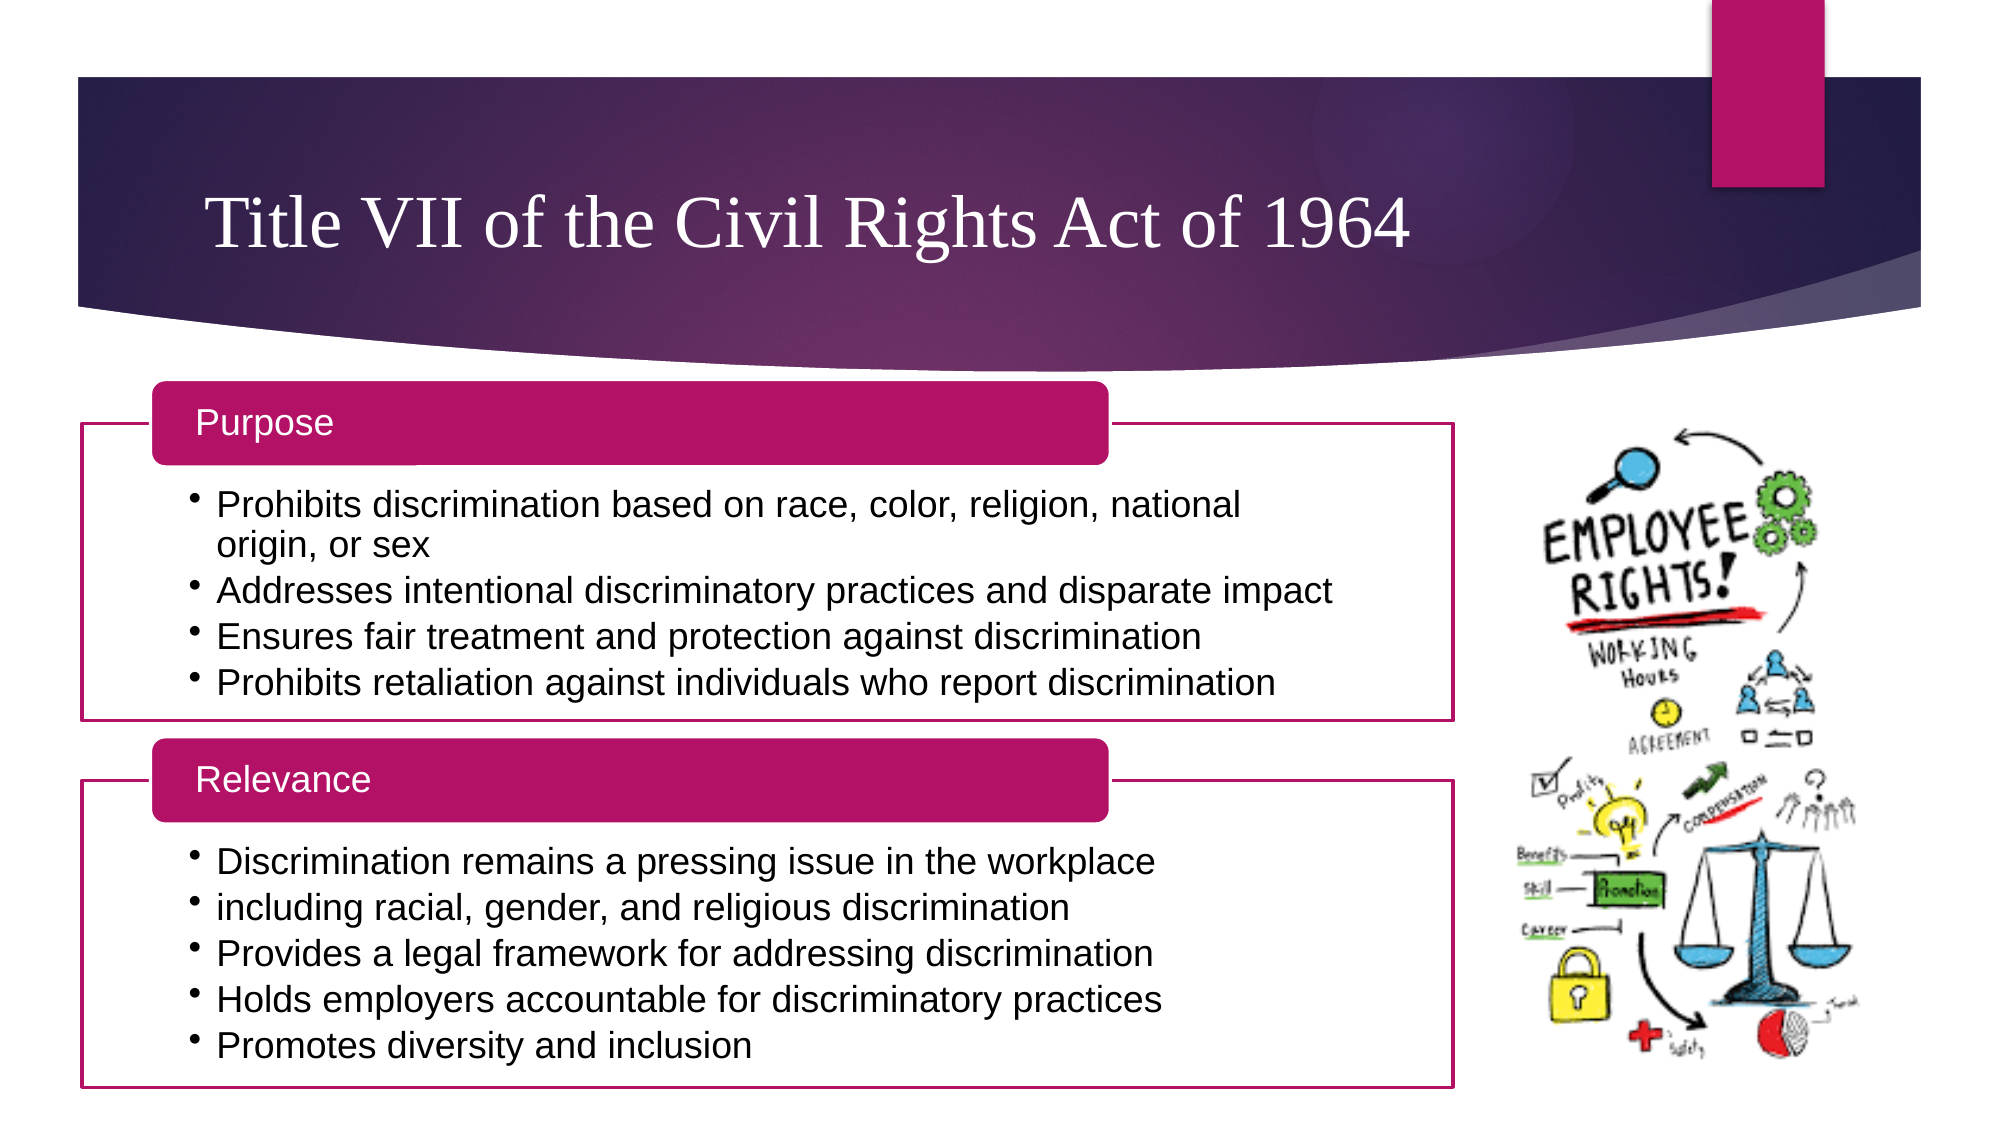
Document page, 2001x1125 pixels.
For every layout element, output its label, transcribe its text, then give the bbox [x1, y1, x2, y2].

picture [1492, 403, 1902, 1100]
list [81, 367, 1454, 1100]
title Title VII of the Civil Rights Act of 1964 [189, 159, 1627, 276]
